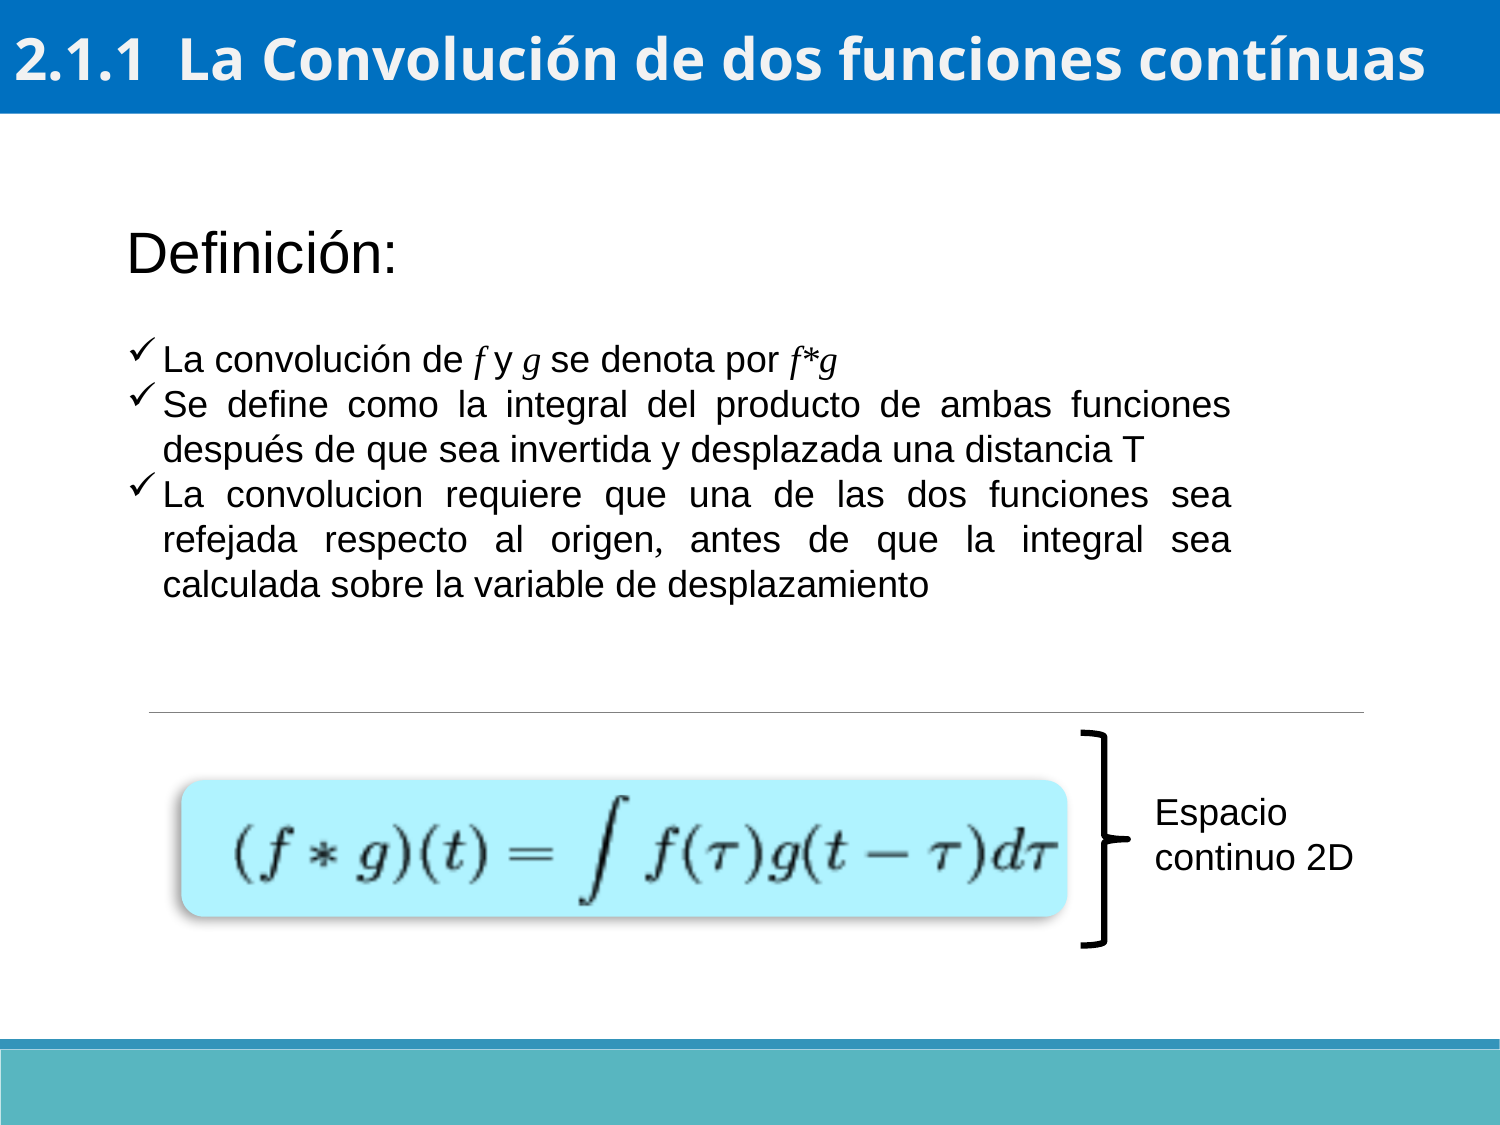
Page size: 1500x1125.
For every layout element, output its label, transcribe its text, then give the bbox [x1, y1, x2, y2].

text_box 2.1.1 La Convolución de dos funciones contínuas [0, 0, 1500, 114]
picture [180, 779, 1068, 918]
text_box Definición: La convolución de f y g se denota por f*g Se define como la integral del producto de ambas funciones después de que sea invertida y desplazada una distancia T La convolucion requiere que una de las dos funciones sea refejada respecto al origen, antes de que la integral sea calculada sobre la variable de desplazamiento [112, 207, 1247, 613]
text_box [1080, 731, 1129, 947]
text_box Espacio continuo 2D [1139, 780, 1424, 885]
